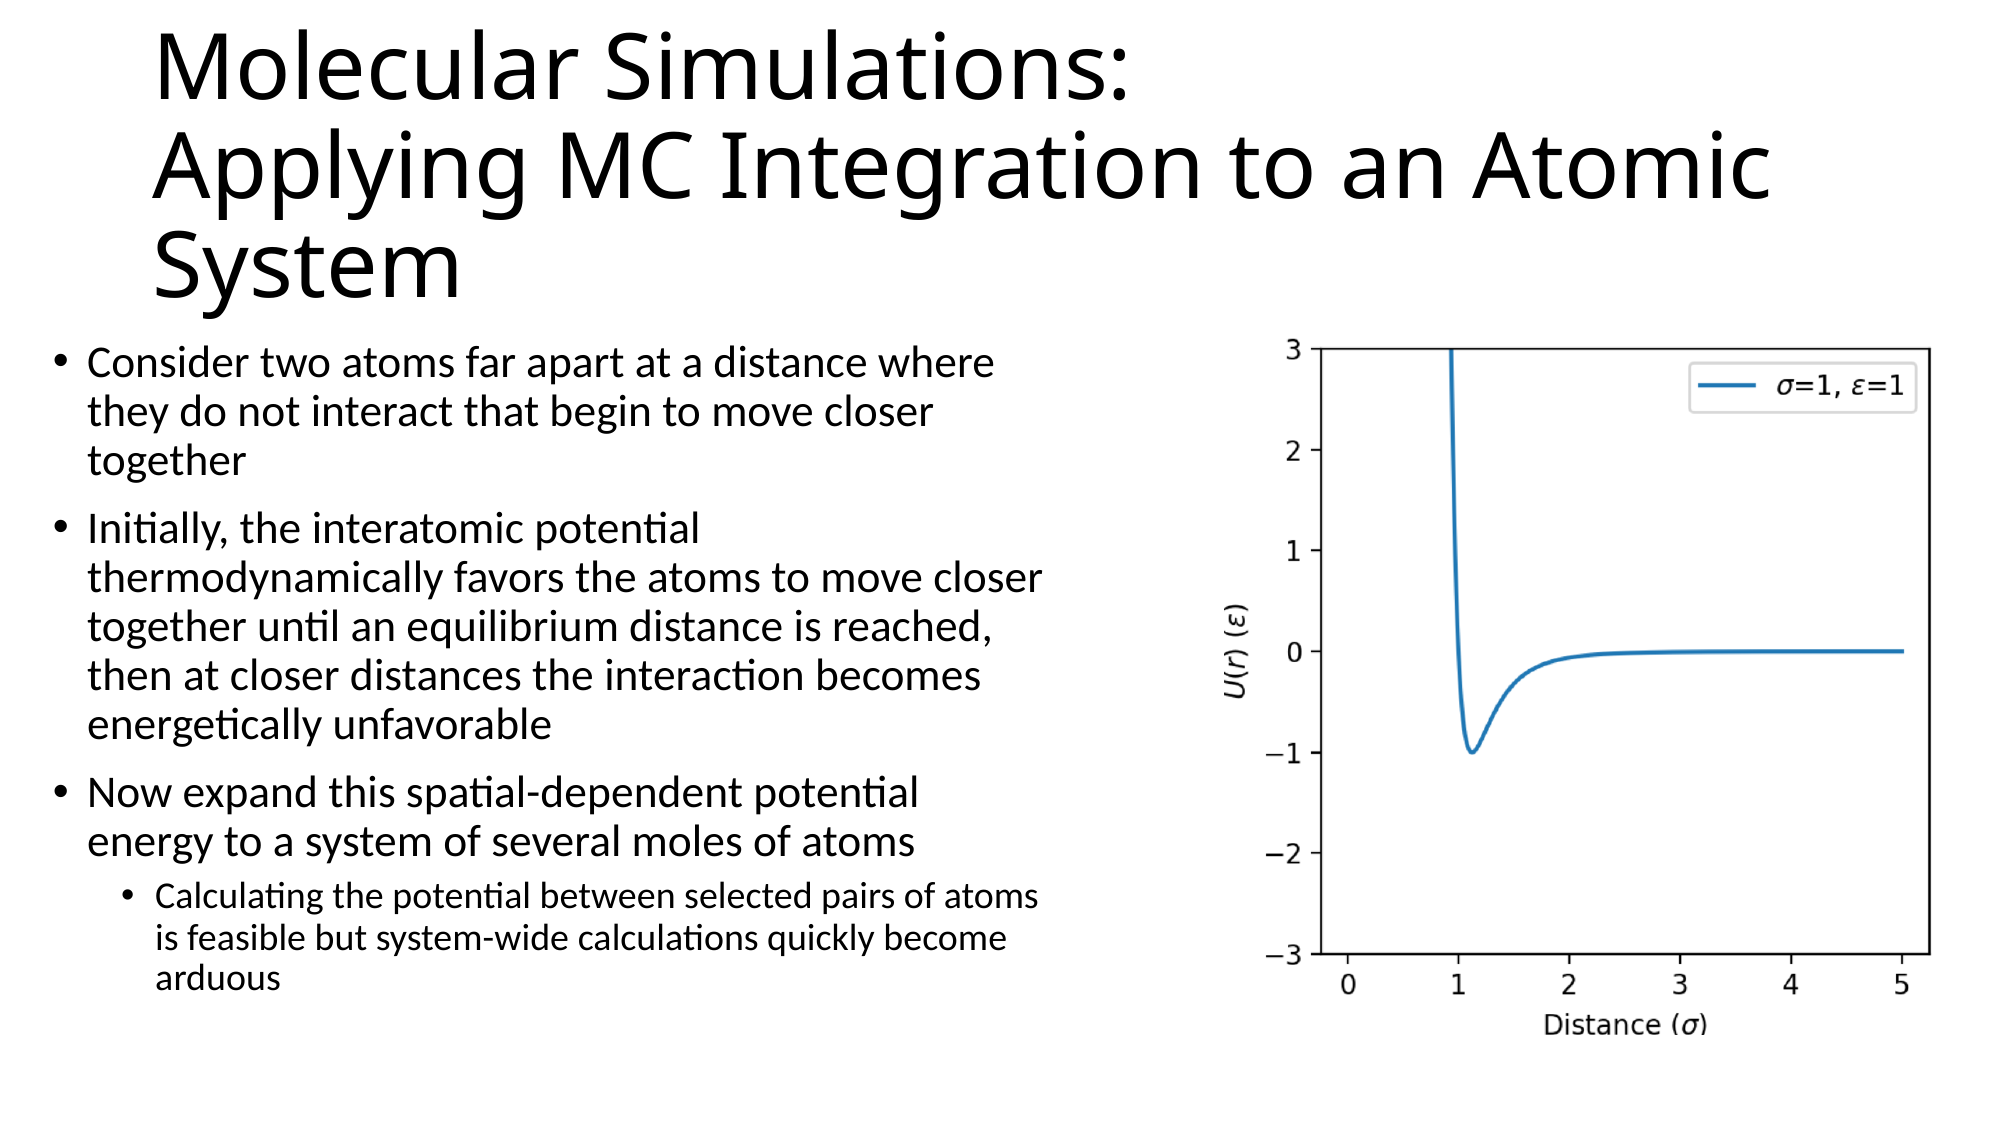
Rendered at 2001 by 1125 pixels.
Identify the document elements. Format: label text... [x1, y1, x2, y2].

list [1224, 329, 2000, 1035]
text_box Consider two atoms far apart at a distance where they do not interact that begin to move closer together Initially, the interatomic potential thermodynamically favors the atoms to move closer together until an equilibrium distance is reached, then at closer distances the interaction becomes energetically unfavorable Now expand this spatial-dependent potential energy to a system of several moles of atoms Calculating the potential between selected pairs of atoms is feasible but system-wide calculations quickly become arduous [37, 330, 1062, 1014]
title Molecular Simulations: Applying MC Integration to an Atomic System [137, 59, 1863, 278]
